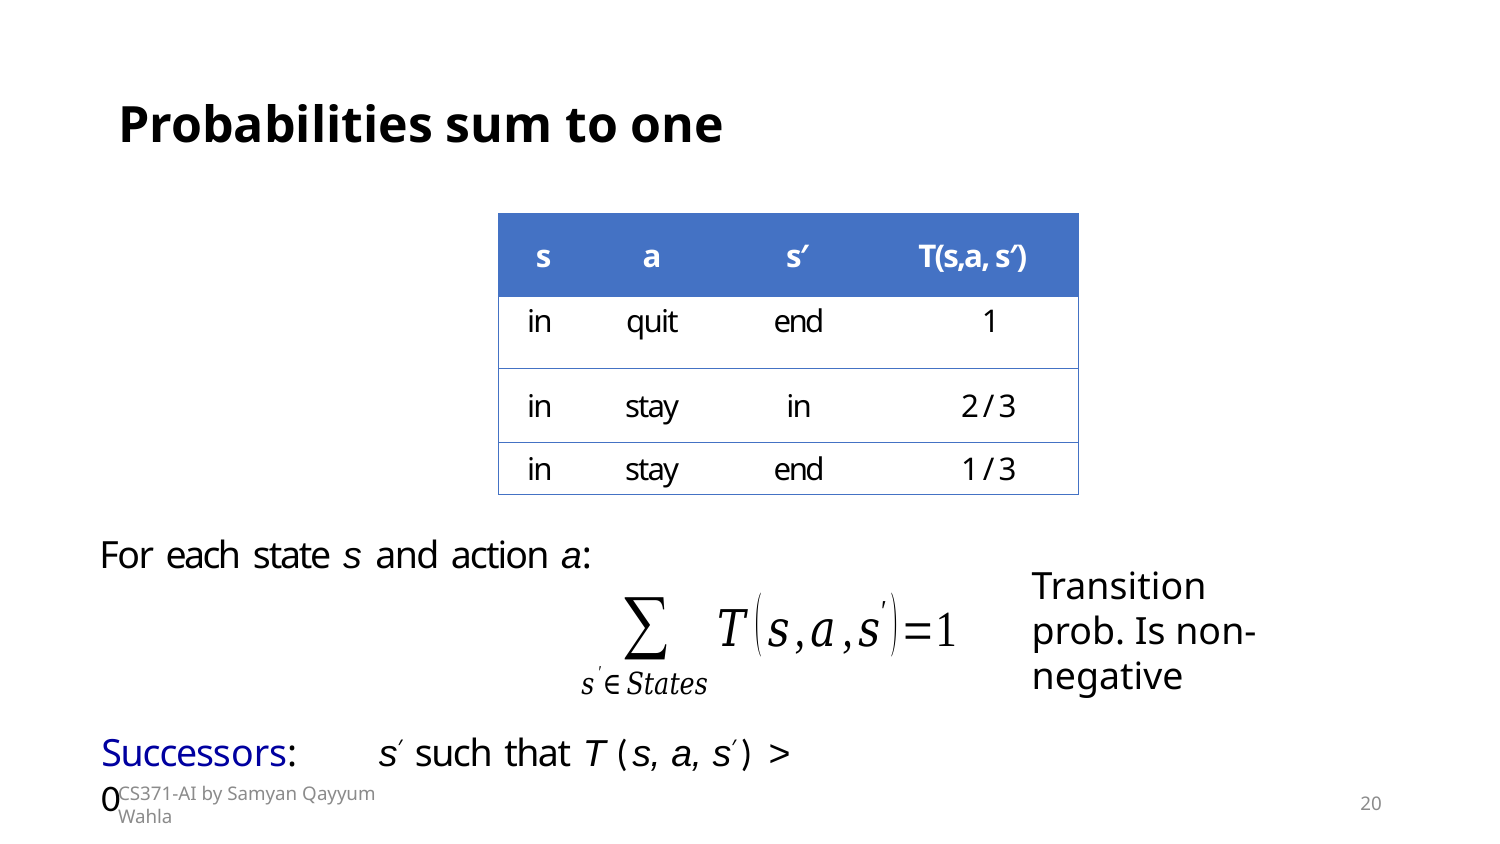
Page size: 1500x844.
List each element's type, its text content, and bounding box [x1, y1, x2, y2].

table_header a [576, 214, 728, 296]
table_cell in [499, 369, 576, 442]
table_cell 1 [903, 297, 1078, 368]
text_box Successors: s′ such that T (s, a, s′) > 0 [78, 721, 829, 827]
title Probabilities sum to one [103, 44, 1397, 208]
table_header T(s,a, s′) [903, 214, 1078, 296]
table_cell in [499, 297, 576, 368]
table_header s [499, 214, 576, 296]
table_cell quit [576, 297, 728, 368]
table_cell end [728, 443, 903, 494]
table_cell 1/3 [903, 443, 1078, 494]
slide_number 20 [1059, 782, 1397, 827]
table_cell in [728, 369, 903, 442]
table_cell stay [576, 443, 728, 494]
text_box Transition prob. Is non-negative [1016, 554, 1311, 705]
table_cell in [499, 443, 576, 494]
text_box For each state s and action a: [80, 523, 831, 584]
table_cell stay [576, 369, 728, 442]
table_header s′ [728, 214, 903, 296]
table_cell end [728, 297, 903, 368]
table_cell 2/3 [903, 369, 1078, 442]
